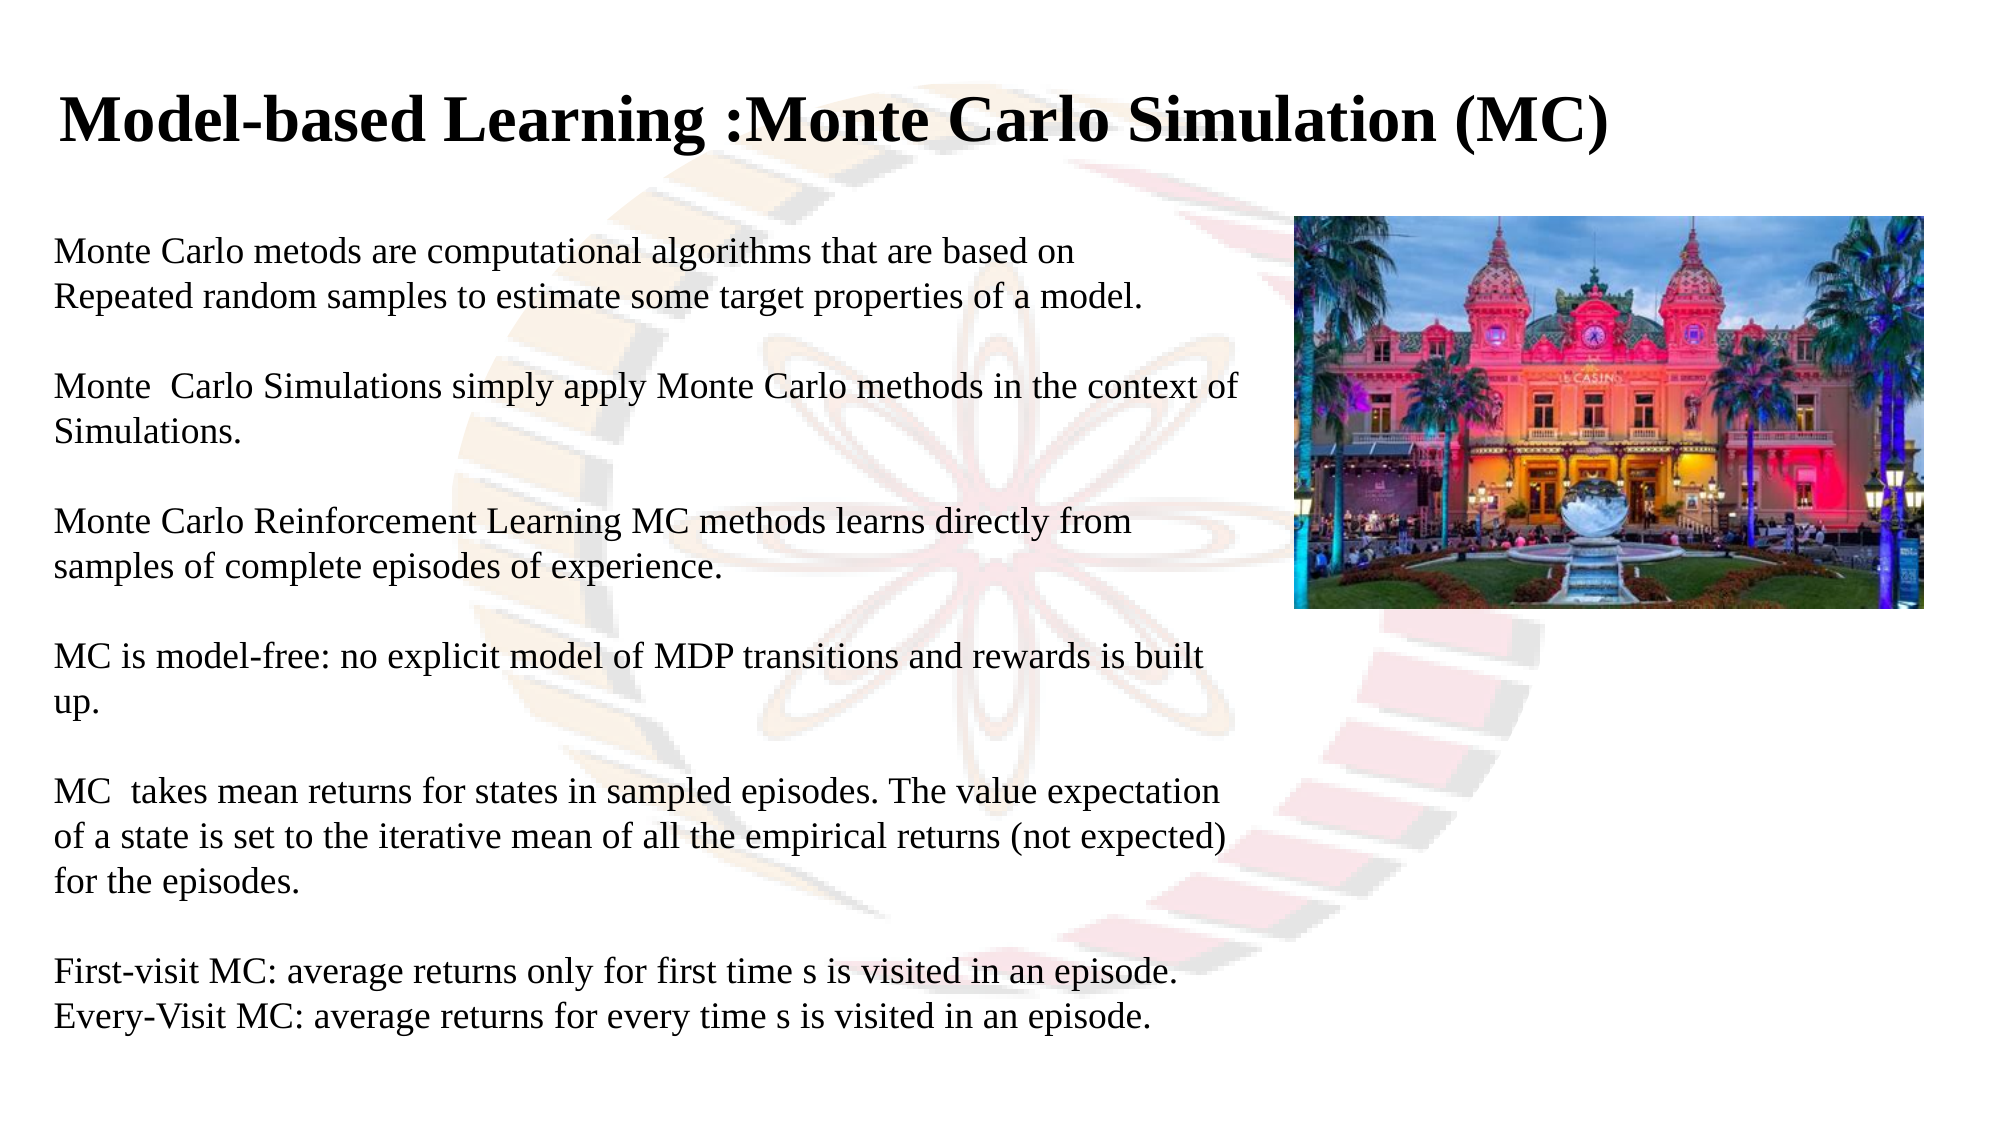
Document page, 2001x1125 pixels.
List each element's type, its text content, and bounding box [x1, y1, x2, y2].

picture [1294, 216, 1924, 609]
text_box Monte Carlo metods are computational algorithms that are based on Repeated random samples to estimate some target properties of a model. Monte Carlo Simulations simply apply Monte Carlo methods in the context of Simulations. Monte Carlo Reinforcement Learning MC methods learns directly from samples of complete episodes of experience. MC is model-free: no explicit model of MDP transitions and rewards is built up. MC takes mean returns for states in sampled episodes. The value expectation of a state is set to the iterative mean of all the empirical returns (not expected) for the episodes. First-visit MC: average returns only for first time s is visited in an episode. Every-Visit MC: average returns for every time s is visited in an episode. [38, 173, 1275, 1044]
text_box Model-based Learning :Monte Carlo Simulation (MC) [45, 67, 1628, 208]
